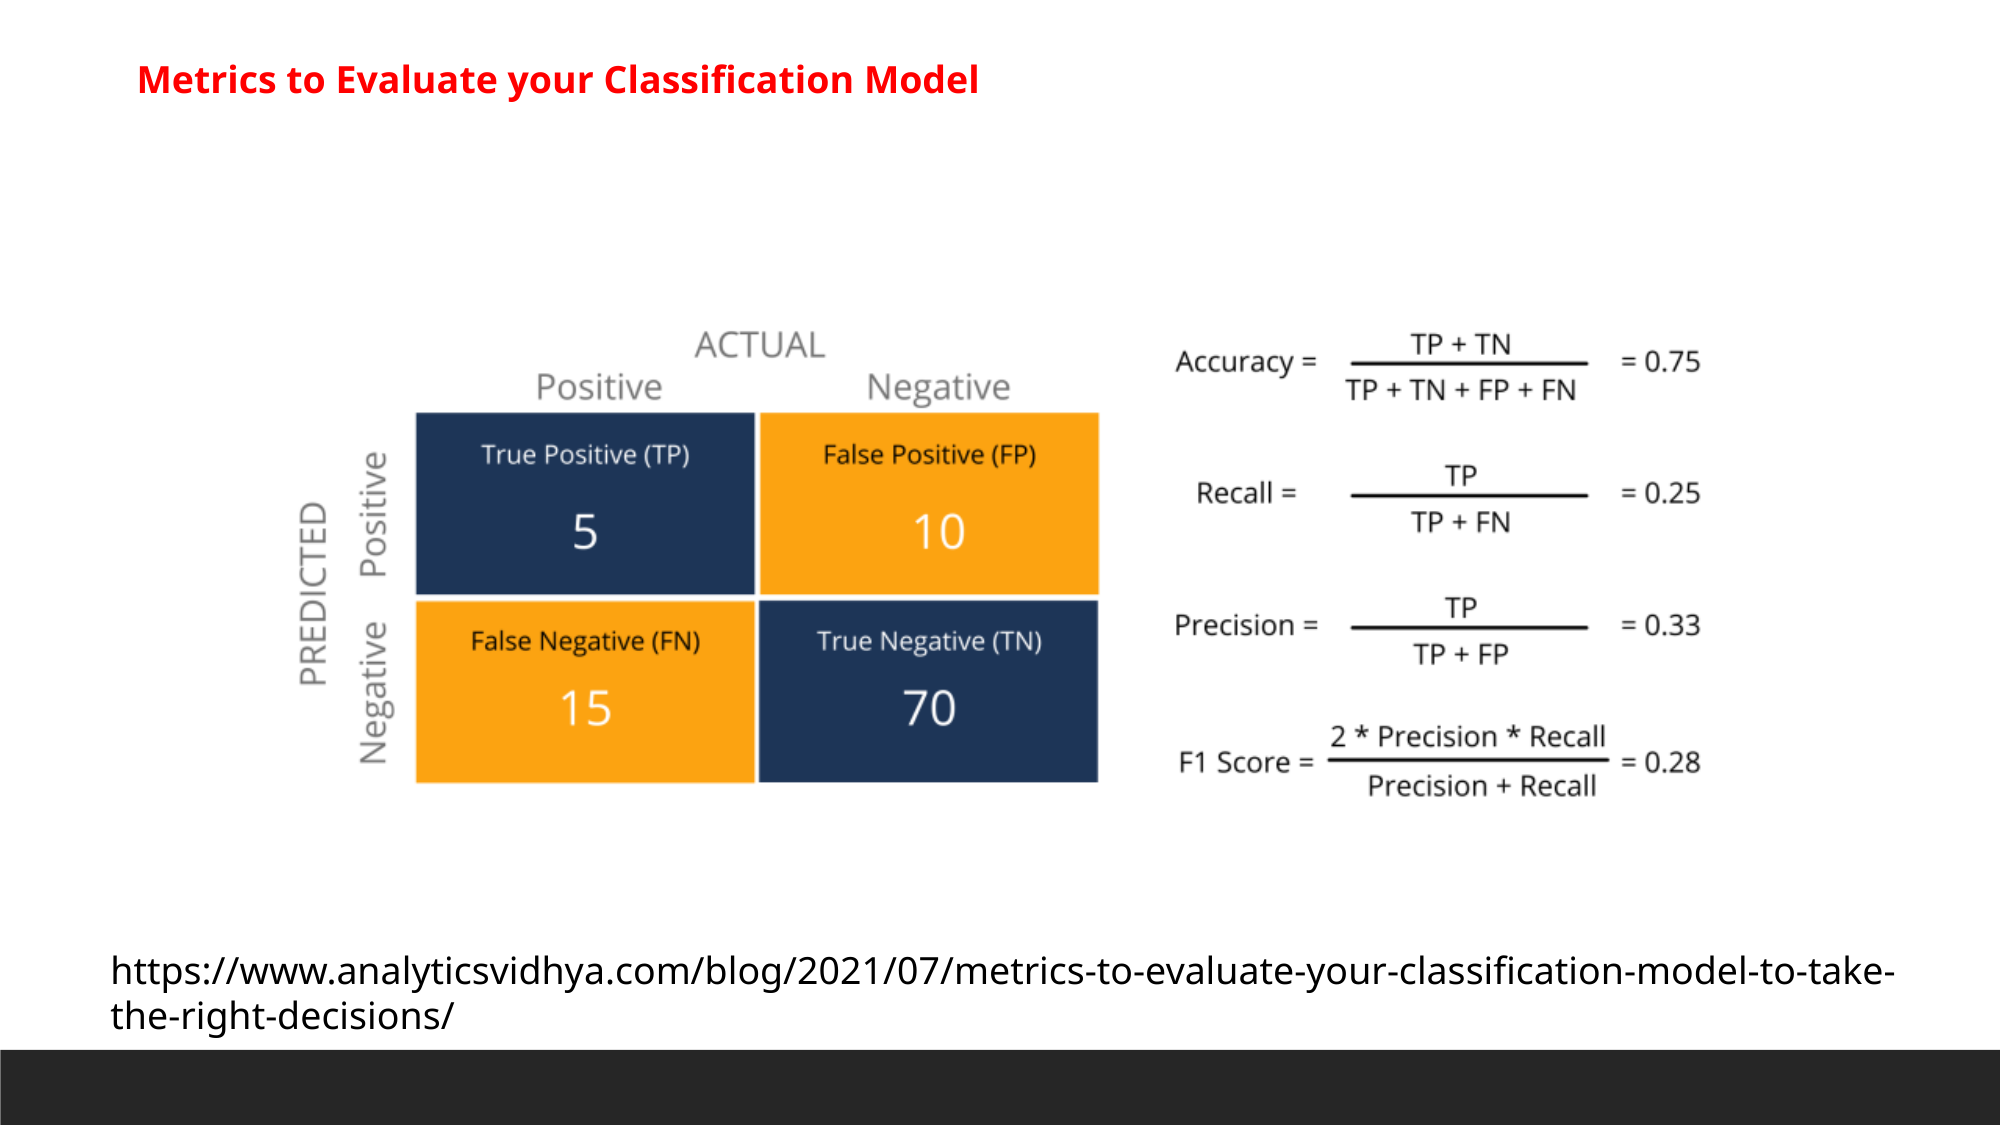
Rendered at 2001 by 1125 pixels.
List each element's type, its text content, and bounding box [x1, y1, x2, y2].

text_box https://www.analyticsvidhya.com/blog/2021/07/metrics-to-evaluate-your-classification-model-to-take-the-right-decisions/ [95, 939, 1965, 1045]
picture [200, 286, 1799, 839]
text_box Metrics to Evaluate your Classification Model [121, 48, 1123, 109]
